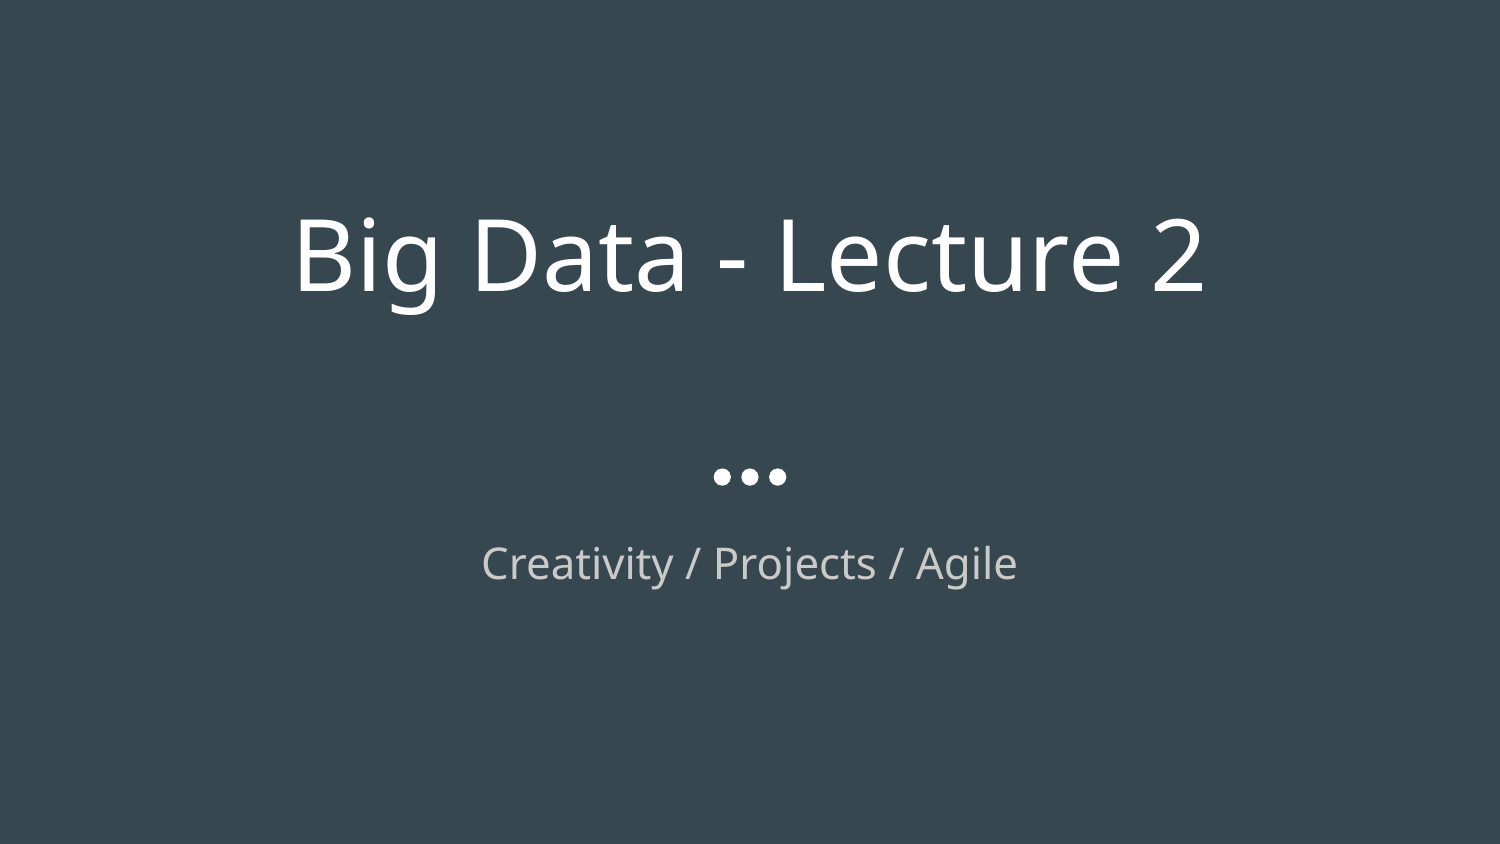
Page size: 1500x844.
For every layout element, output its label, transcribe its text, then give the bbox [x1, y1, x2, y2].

title Big Data - Lecture 2 [110, 162, 1390, 447]
subtitle Creativity / Projects / Agile [110, 520, 1390, 651]
